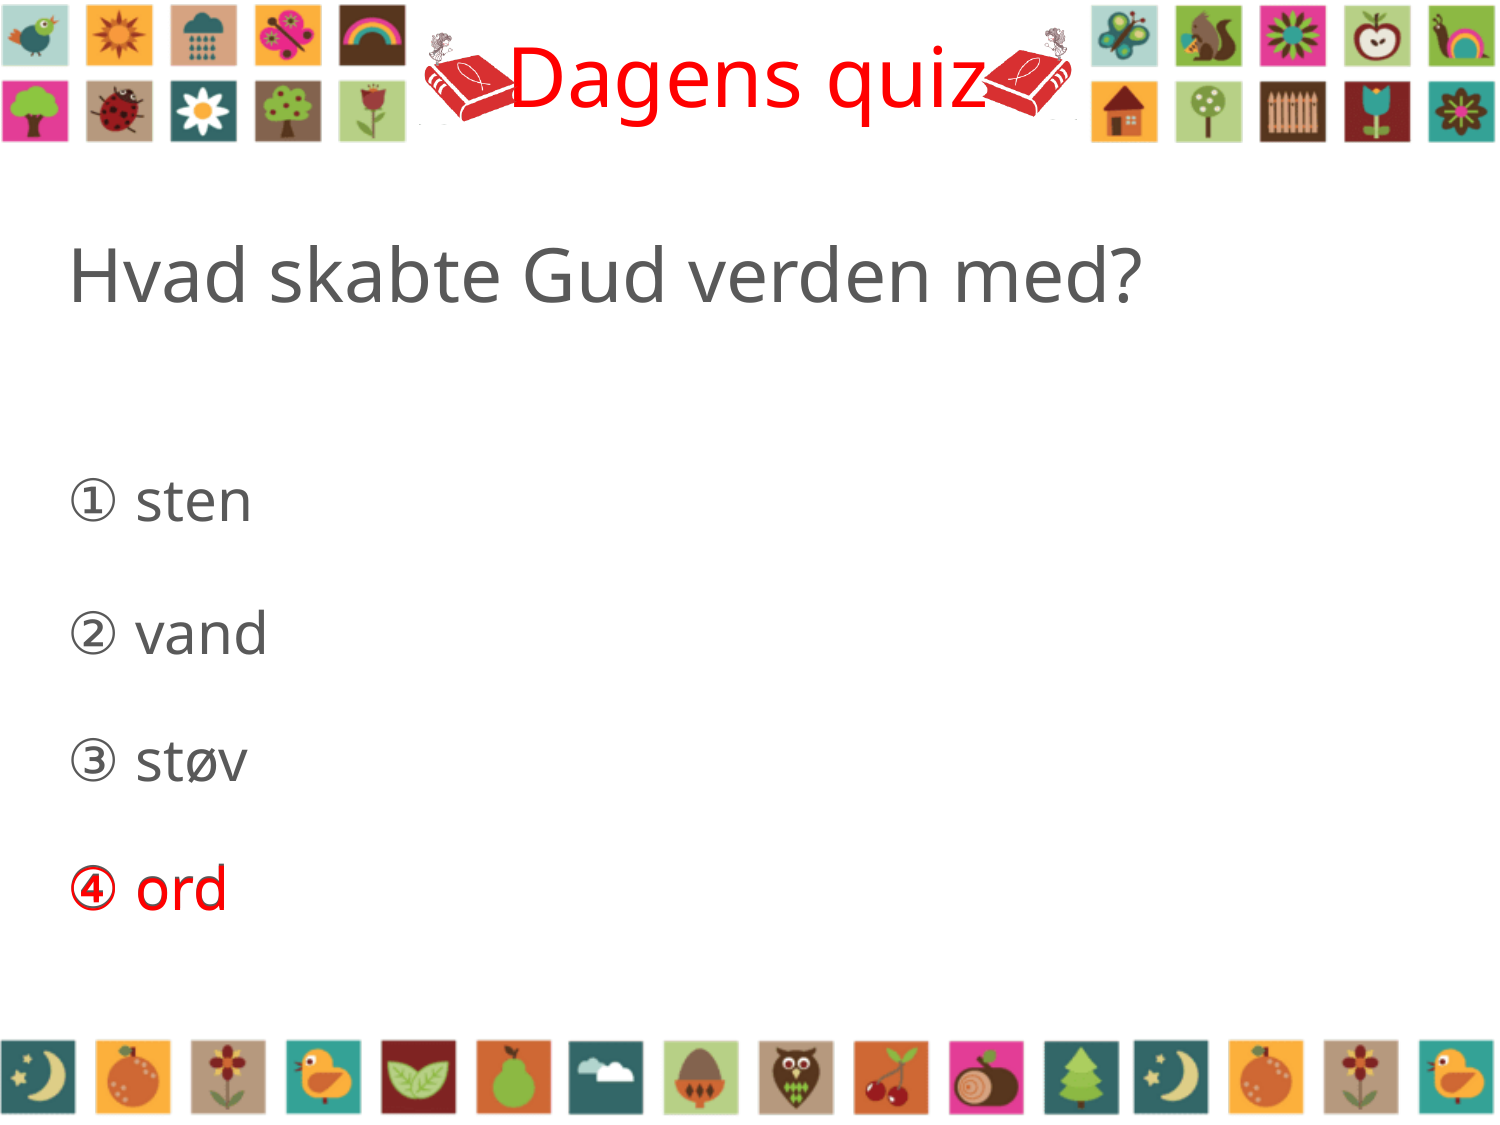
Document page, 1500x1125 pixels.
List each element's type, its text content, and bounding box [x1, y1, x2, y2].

text_box ② vand [53, 589, 1436, 674]
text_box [0, 1028, 1500, 1118]
picture [0, 3, 550, 150]
text_box ③ støv [53, 716, 1483, 801]
text_box ④ ord [53, 844, 1483, 930]
text_box Dagens quiz [547, 16, 1078, 131]
picture [950, 3, 1500, 150]
text_box ① sten [53, 456, 1436, 541]
text_box Hvad skabte Gud verden med? [53, 219, 1436, 325]
